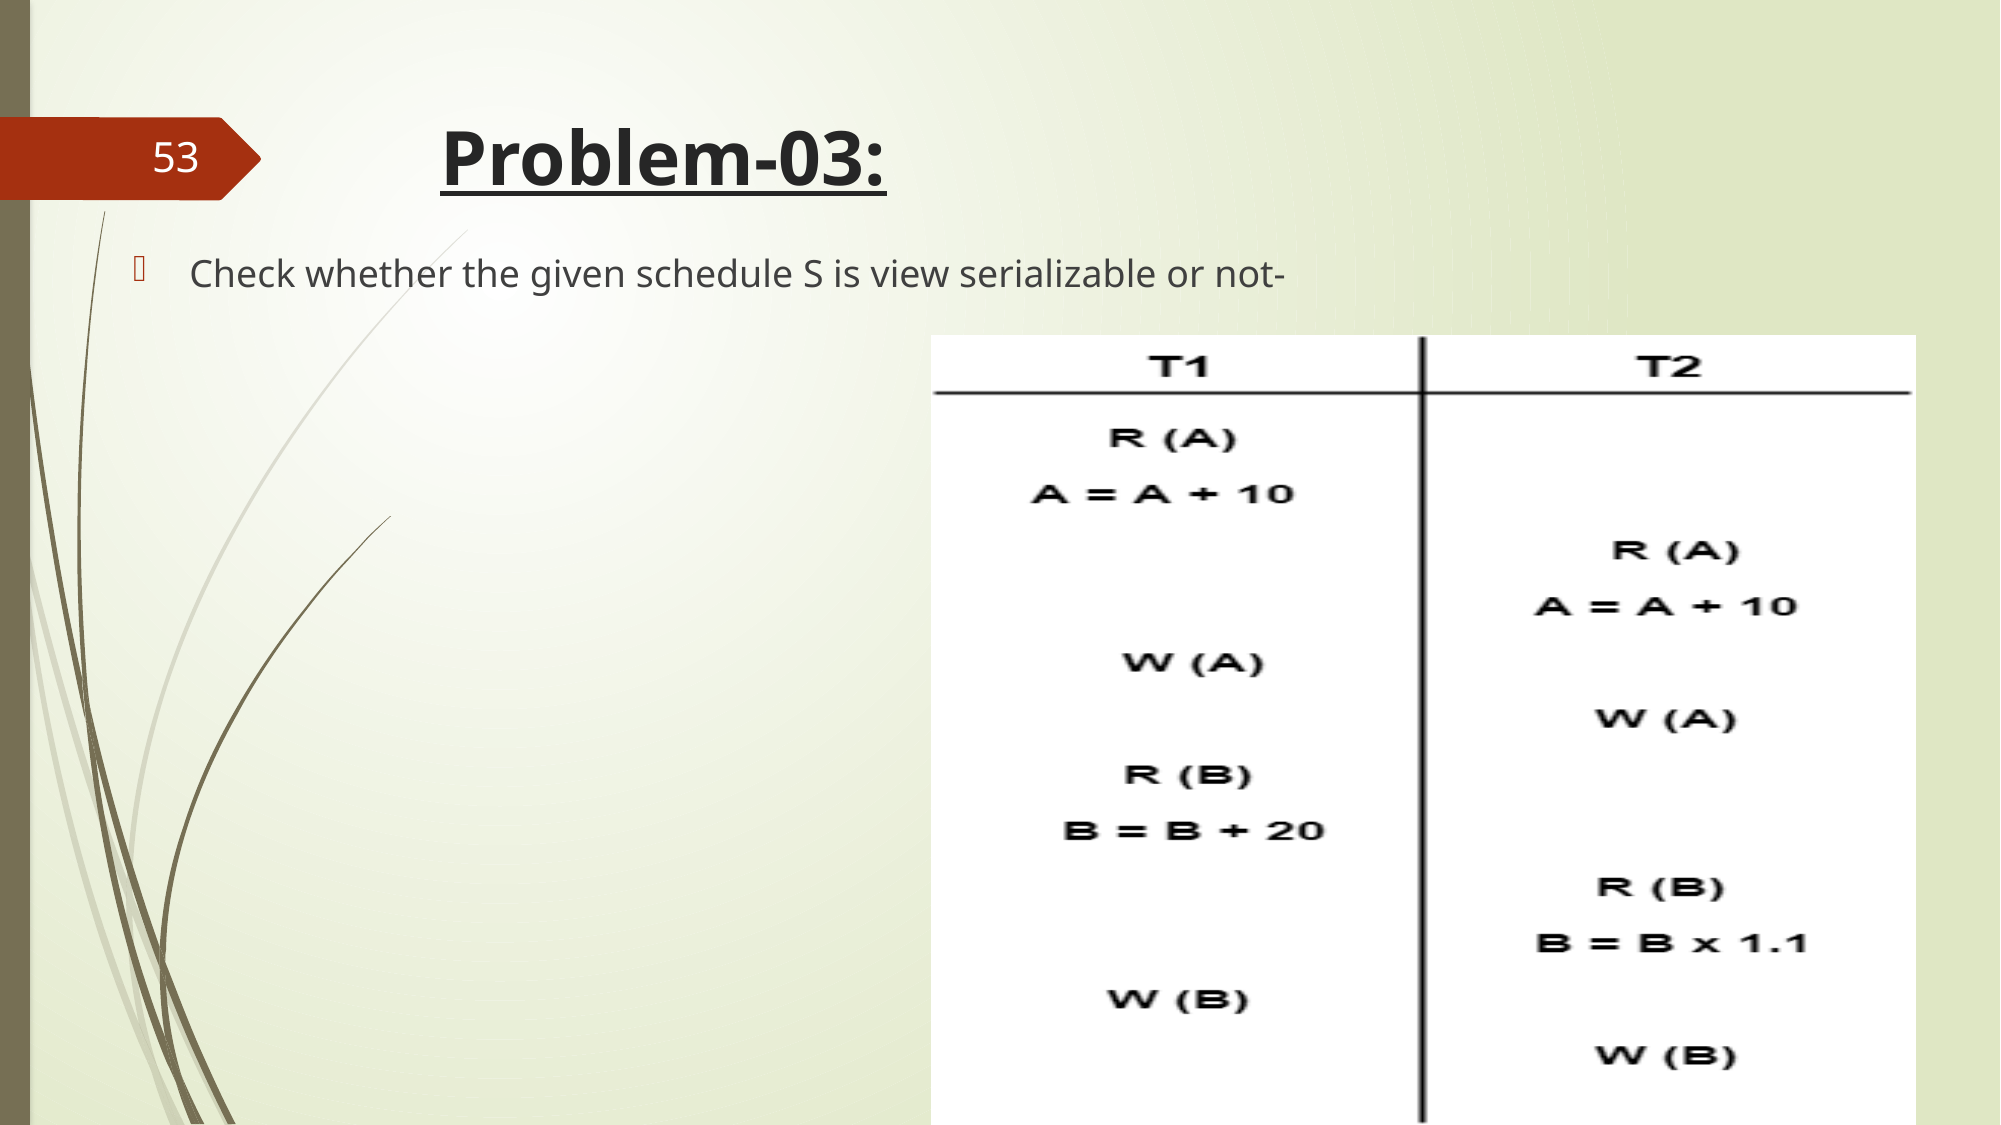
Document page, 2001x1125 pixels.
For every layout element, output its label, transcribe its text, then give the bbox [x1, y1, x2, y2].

list Check whether the given schedule S is view serializable or not- [118, 242, 1581, 863]
slide_number 53 [87, 129, 216, 190]
picture [931, 335, 1917, 1125]
title Problem-03: [425, 102, 1888, 313]
